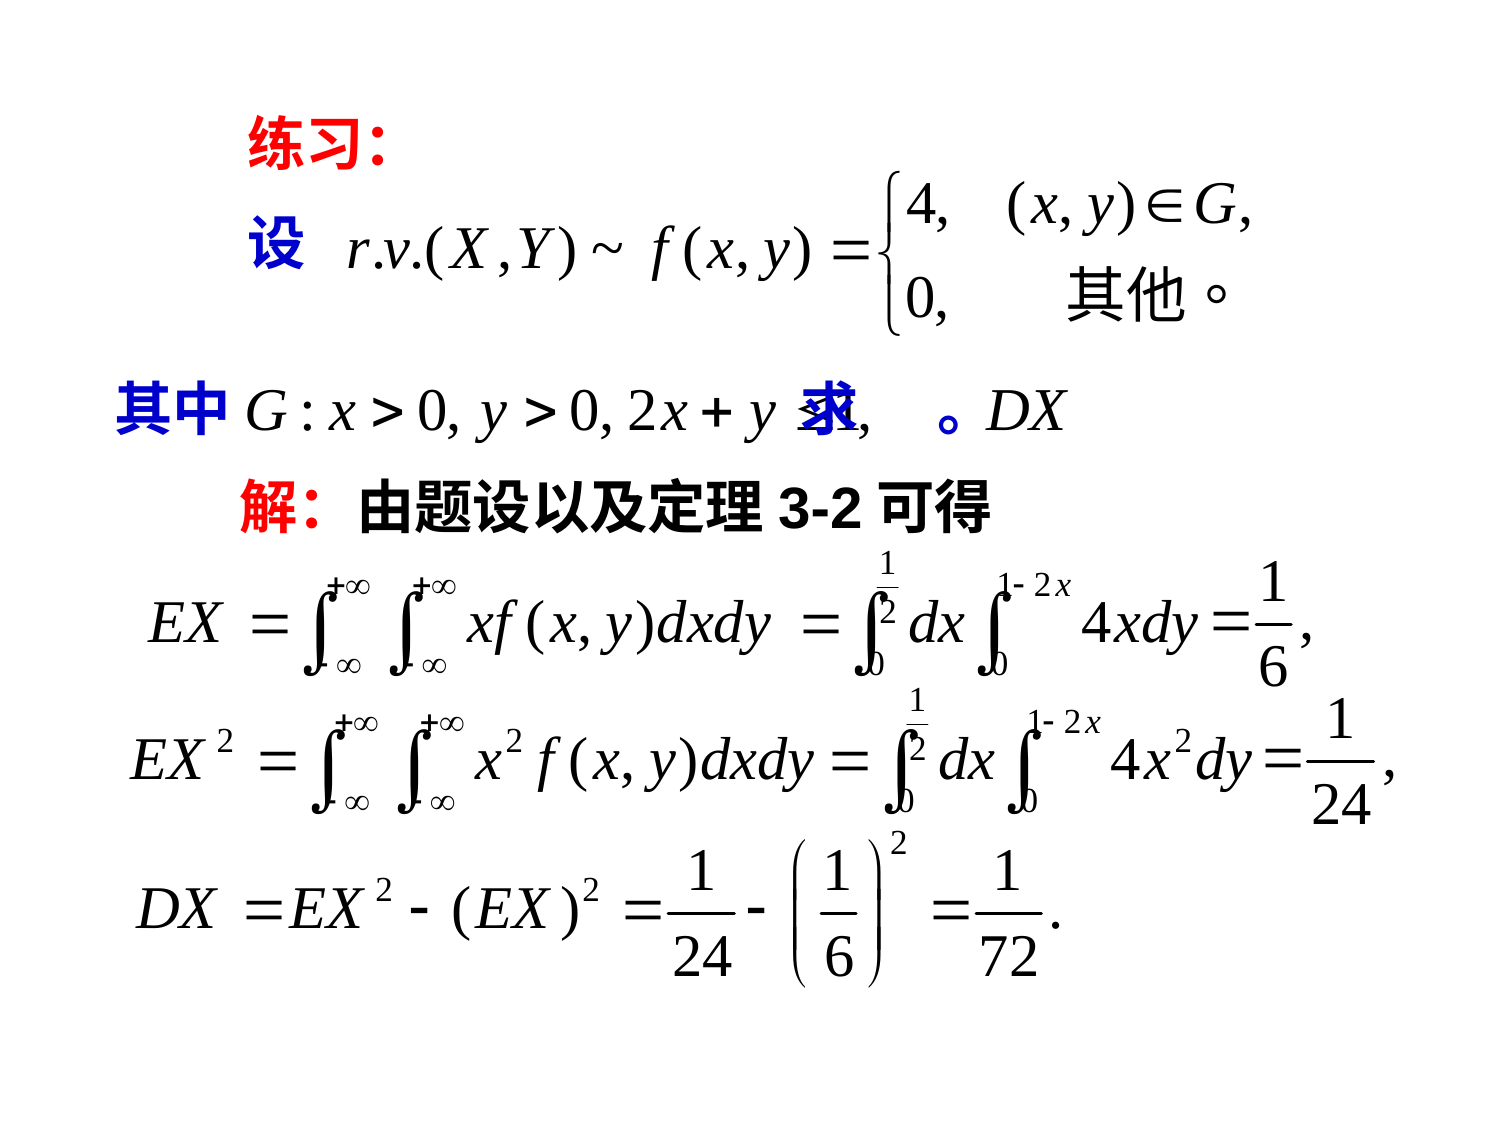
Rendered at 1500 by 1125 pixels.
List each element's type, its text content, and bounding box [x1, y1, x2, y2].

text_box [337, 157, 1263, 351]
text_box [119, 693, 812, 816]
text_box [787, 535, 1213, 688]
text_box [137, 555, 782, 688]
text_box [1198, 542, 1326, 679]
text_box 其中 求 。 [99, 364, 1263, 450]
text_box 解：由题设以及定理3-2可得 [225, 462, 1325, 548]
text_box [237, 374, 880, 456]
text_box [124, 812, 1071, 1000]
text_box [817, 672, 1263, 826]
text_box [1249, 680, 1407, 838]
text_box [974, 374, 1087, 442]
text_box 练习： 设 [112, 99, 1388, 284]
